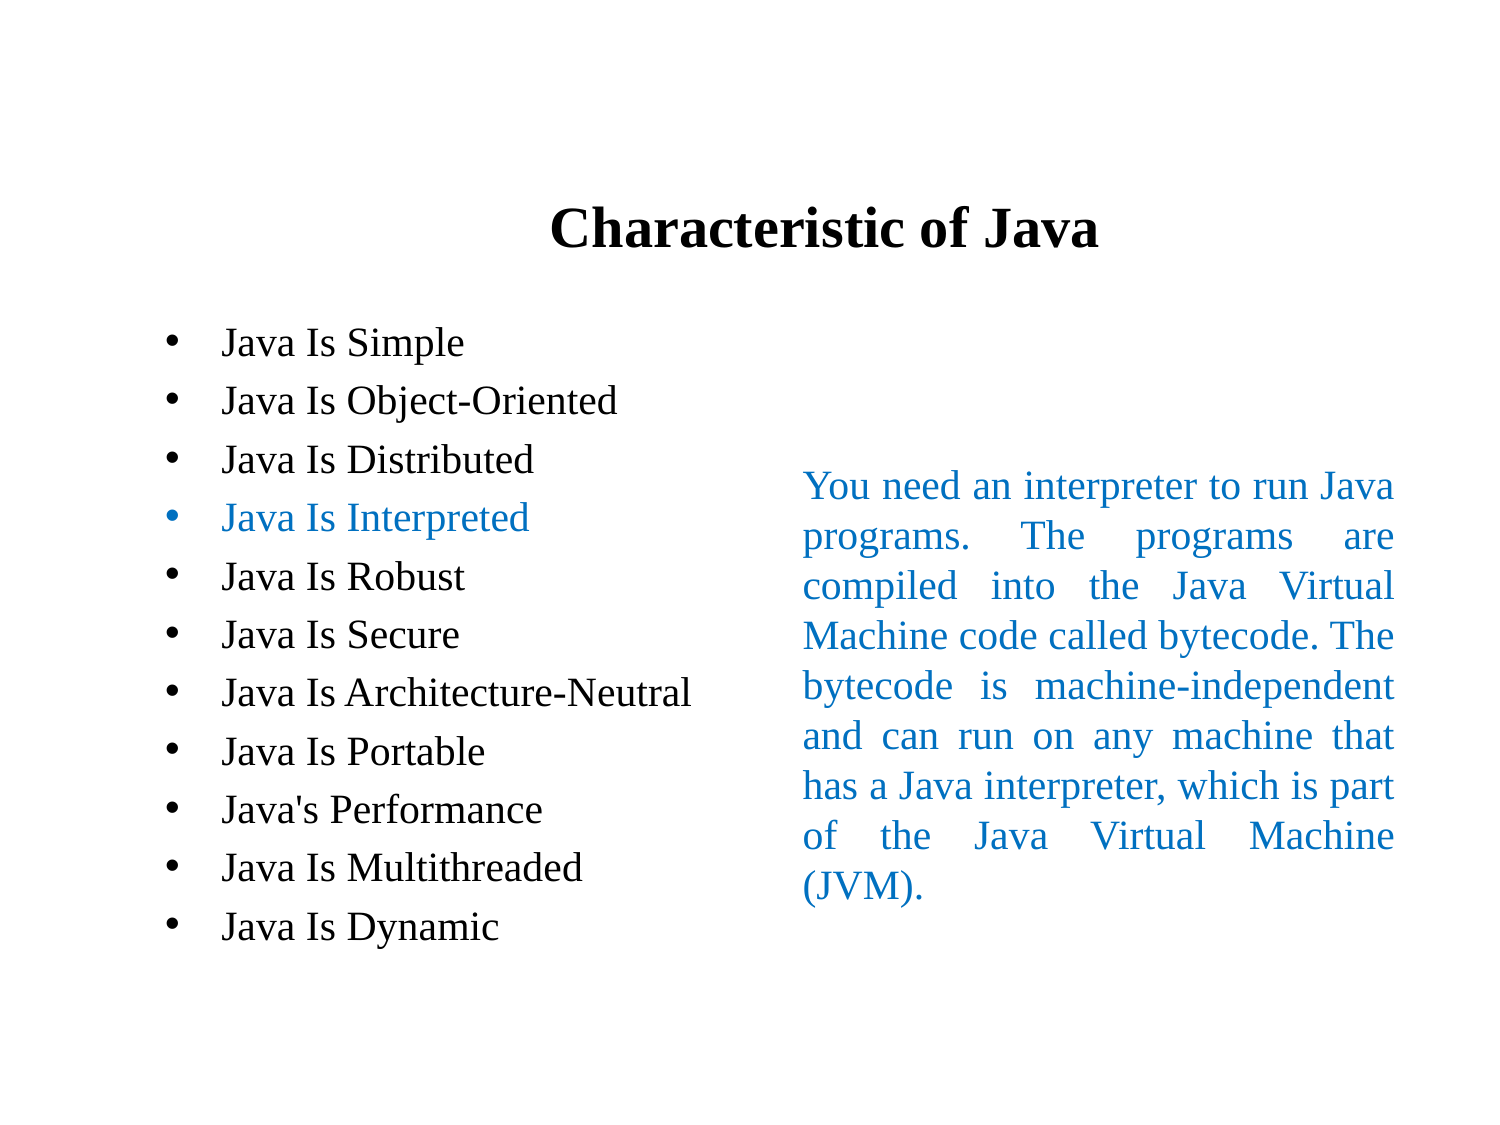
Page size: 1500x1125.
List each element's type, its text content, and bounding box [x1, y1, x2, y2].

title Characteristic of Java [150, 174, 1500, 288]
list Java Is Simple Java Is Object-Oriented Java Is Distributed Java Is Interpreted Java Is Robust Java Is Secure Java Is Architecture-Neutral Java Is Portable Java's Performance Java Is Multithreaded Java Is Dynamic [150, 307, 725, 1050]
text_box You need an interpreter to run Java programs. The programs are compiled into the Java Virtual Machine code called bytecode. The bytecode is machine-independent and can run on any machine that has a Java interpreter, which is part of the Java Virtual Machine (JVM). [787, 450, 1411, 916]
